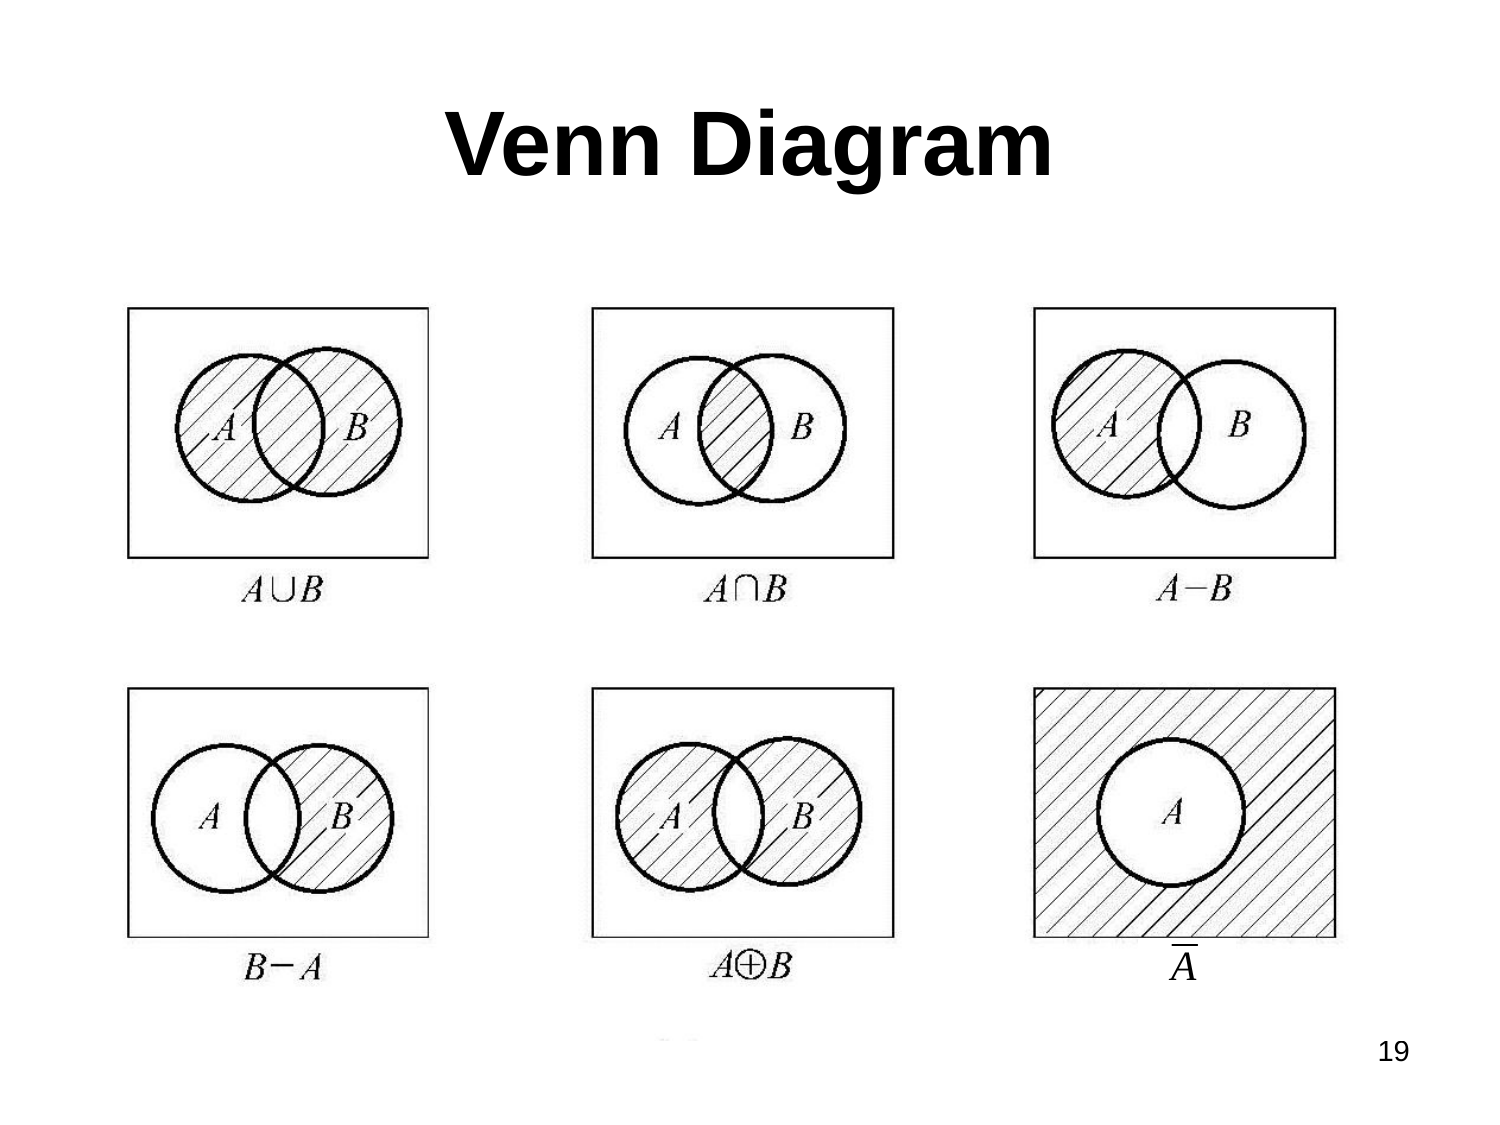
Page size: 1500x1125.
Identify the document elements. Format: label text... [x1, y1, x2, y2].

title Venn Diagram [75, 45, 1425, 233]
picture [74, 254, 1442, 1041]
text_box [1161, 935, 1207, 988]
slide_number 19 [1074, 1049, 1425, 1103]
